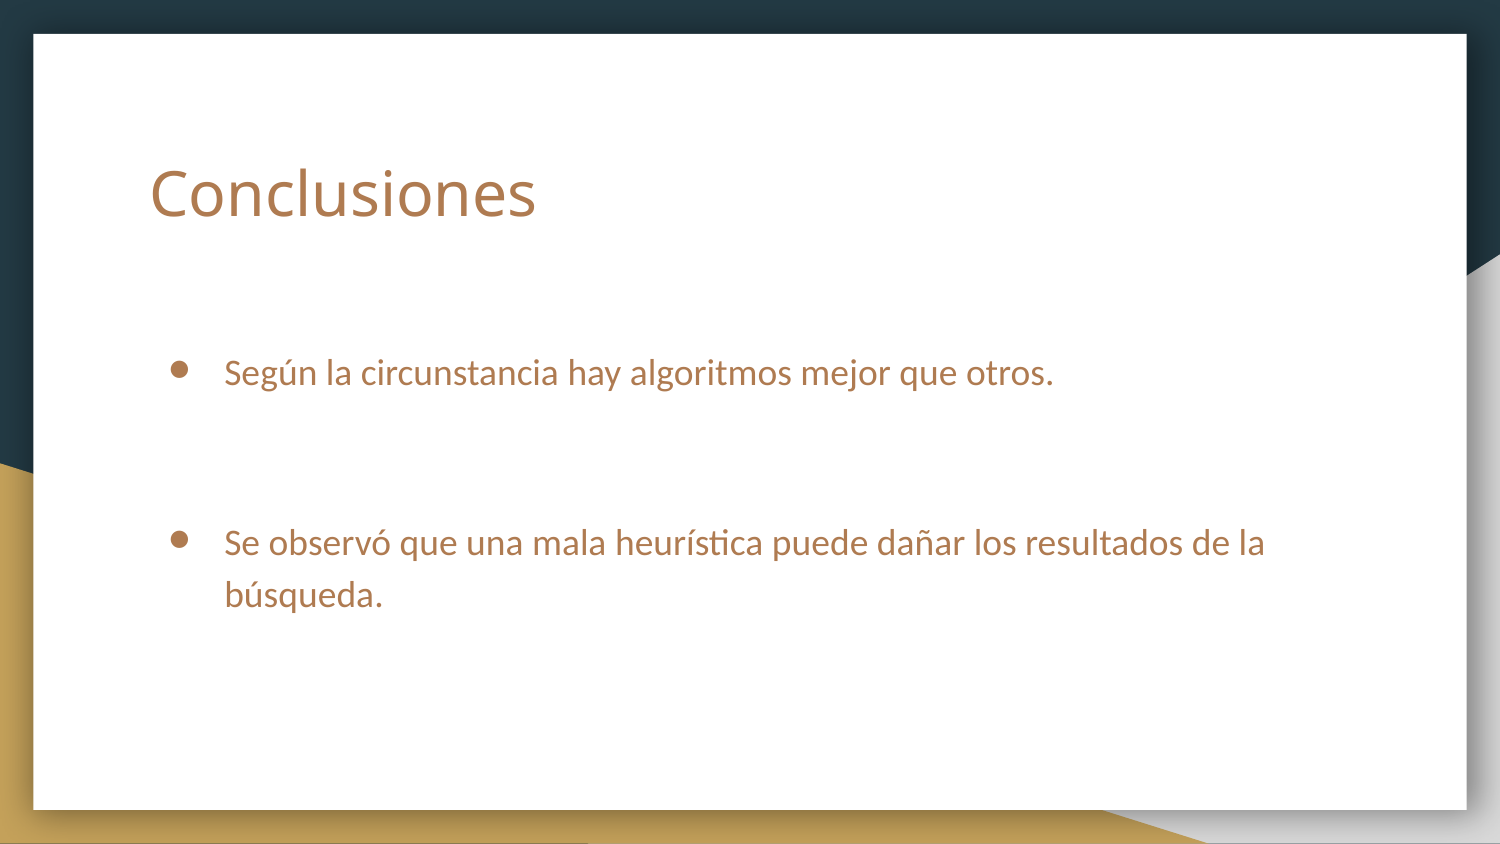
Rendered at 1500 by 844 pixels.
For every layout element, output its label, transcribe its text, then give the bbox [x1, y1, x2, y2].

list Según la circunstancia hay algoritmos mejor que otros. Se observó que una mala heurística puede dañar los resultados de la búsqueda. [134, 326, 1366, 729]
title Conclusiones [134, 138, 1366, 296]
